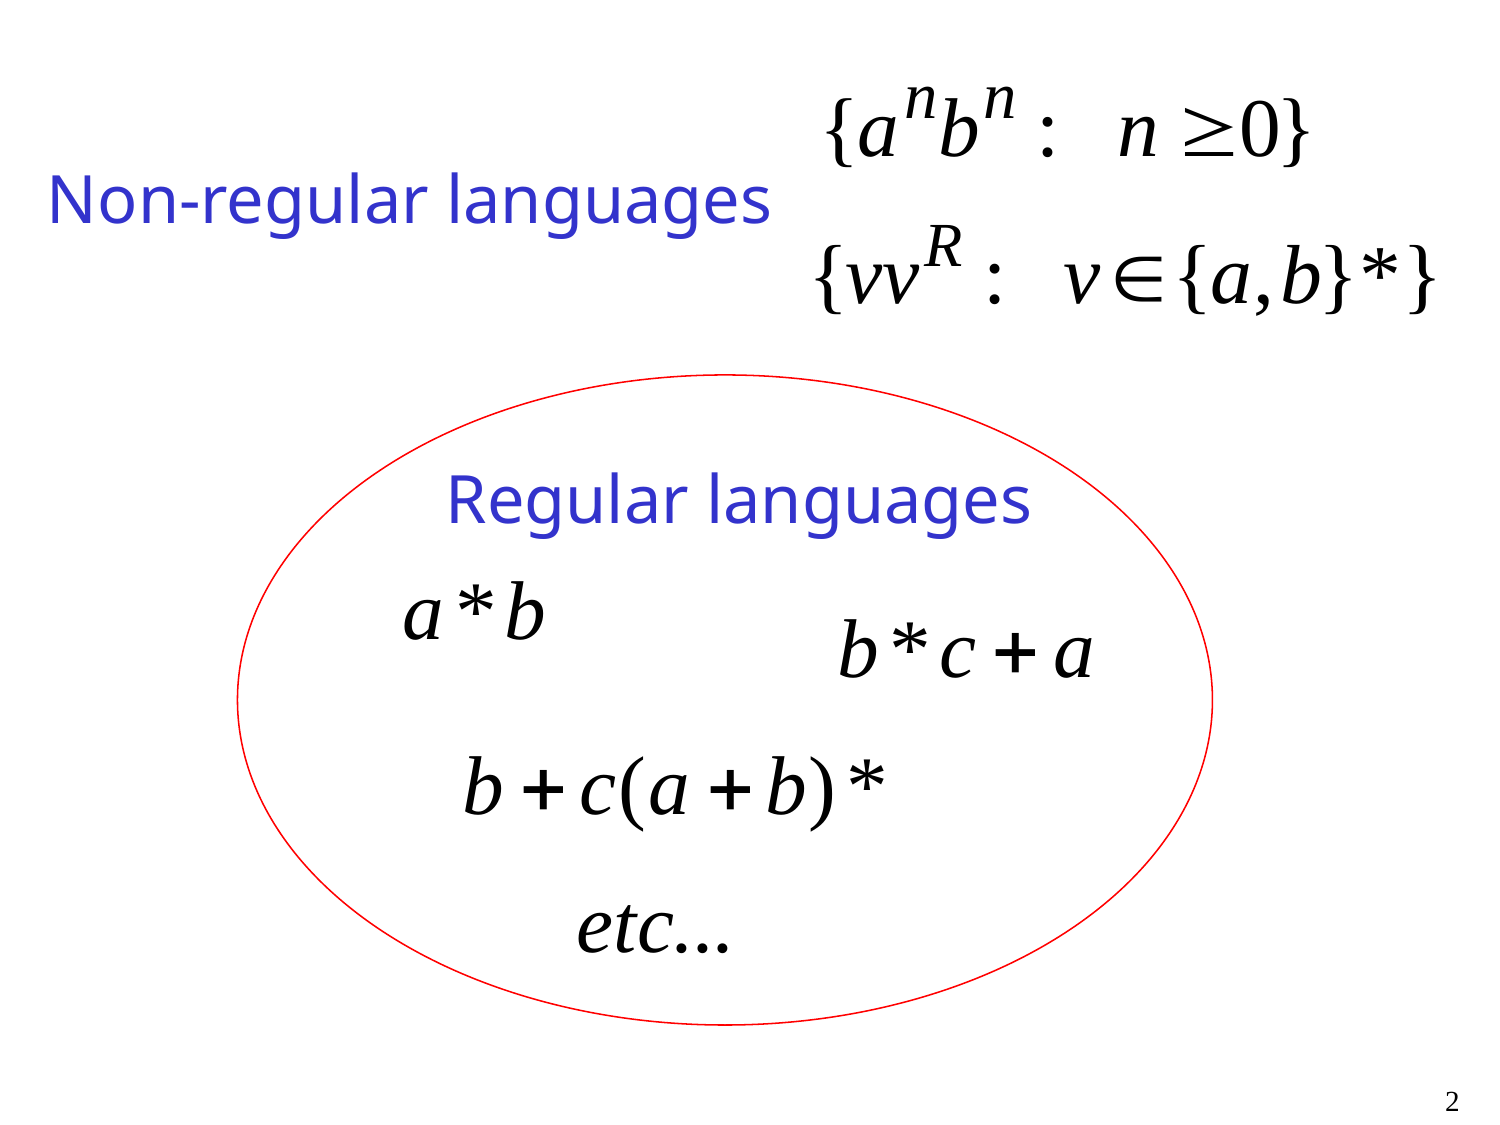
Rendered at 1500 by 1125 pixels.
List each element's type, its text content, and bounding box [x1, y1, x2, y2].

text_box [812, 212, 1438, 331]
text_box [837, 612, 1099, 684]
text_box Regular languages [430, 449, 1048, 545]
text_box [824, 62, 1313, 182]
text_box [462, 749, 886, 838]
text_box Non-regular languages [32, 149, 788, 245]
slide_number 2 [1162, 1074, 1475, 1125]
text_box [399, 574, 549, 647]
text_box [574, 899, 732, 959]
text_box [237, 374, 1213, 1026]
